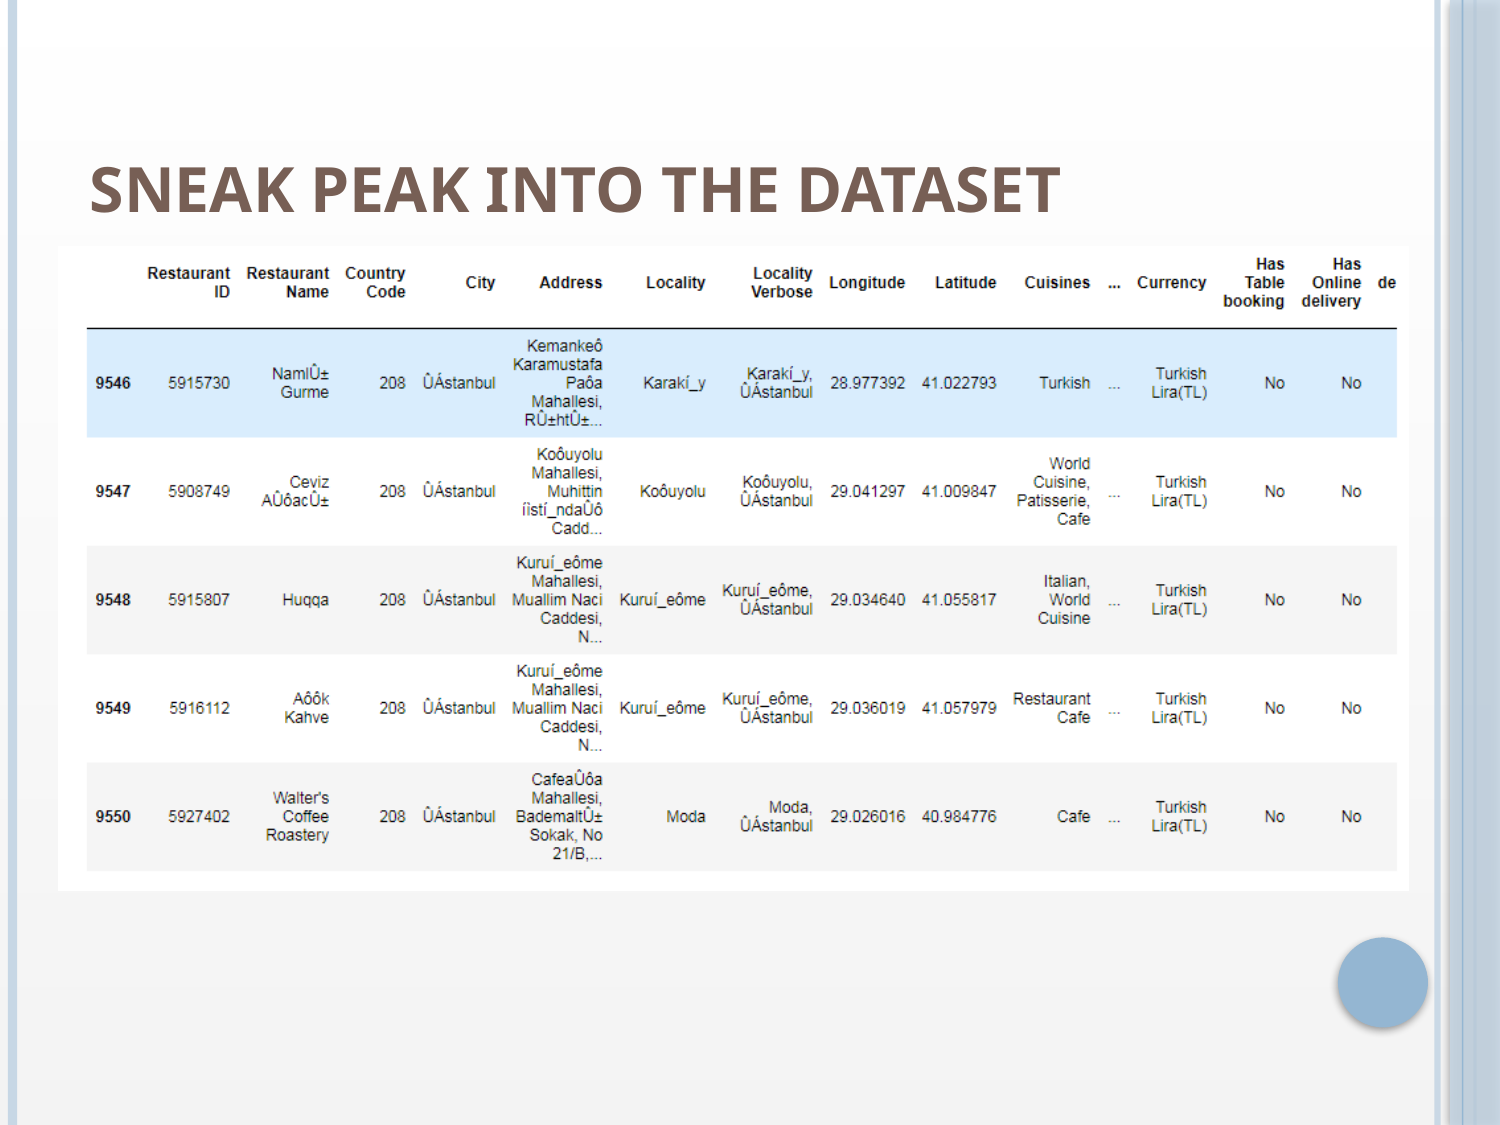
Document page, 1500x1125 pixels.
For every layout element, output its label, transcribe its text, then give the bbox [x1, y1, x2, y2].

title Sneak Peak into the Dataset [75, 45, 1300, 233]
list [58, 245, 1409, 892]
